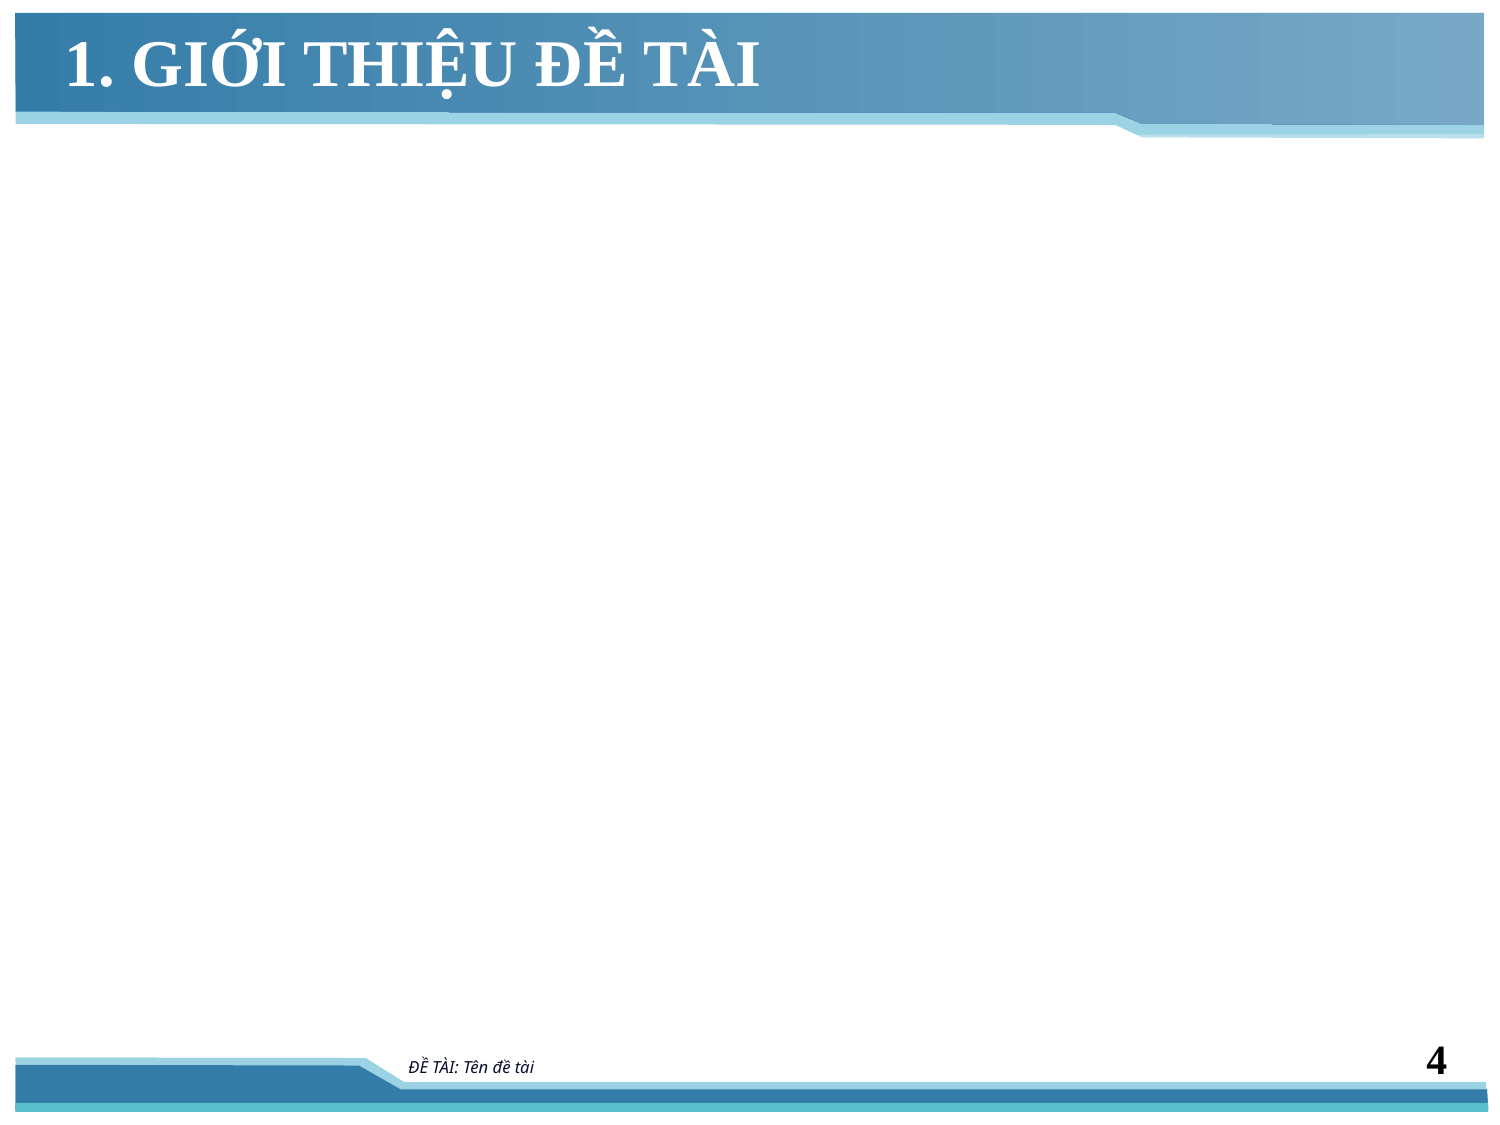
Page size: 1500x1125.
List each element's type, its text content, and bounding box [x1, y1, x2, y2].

slide_number 4 [1374, 1024, 1463, 1086]
title 1. GIỚI THIỆU ĐỀ TÀI [50, 12, 1300, 118]
